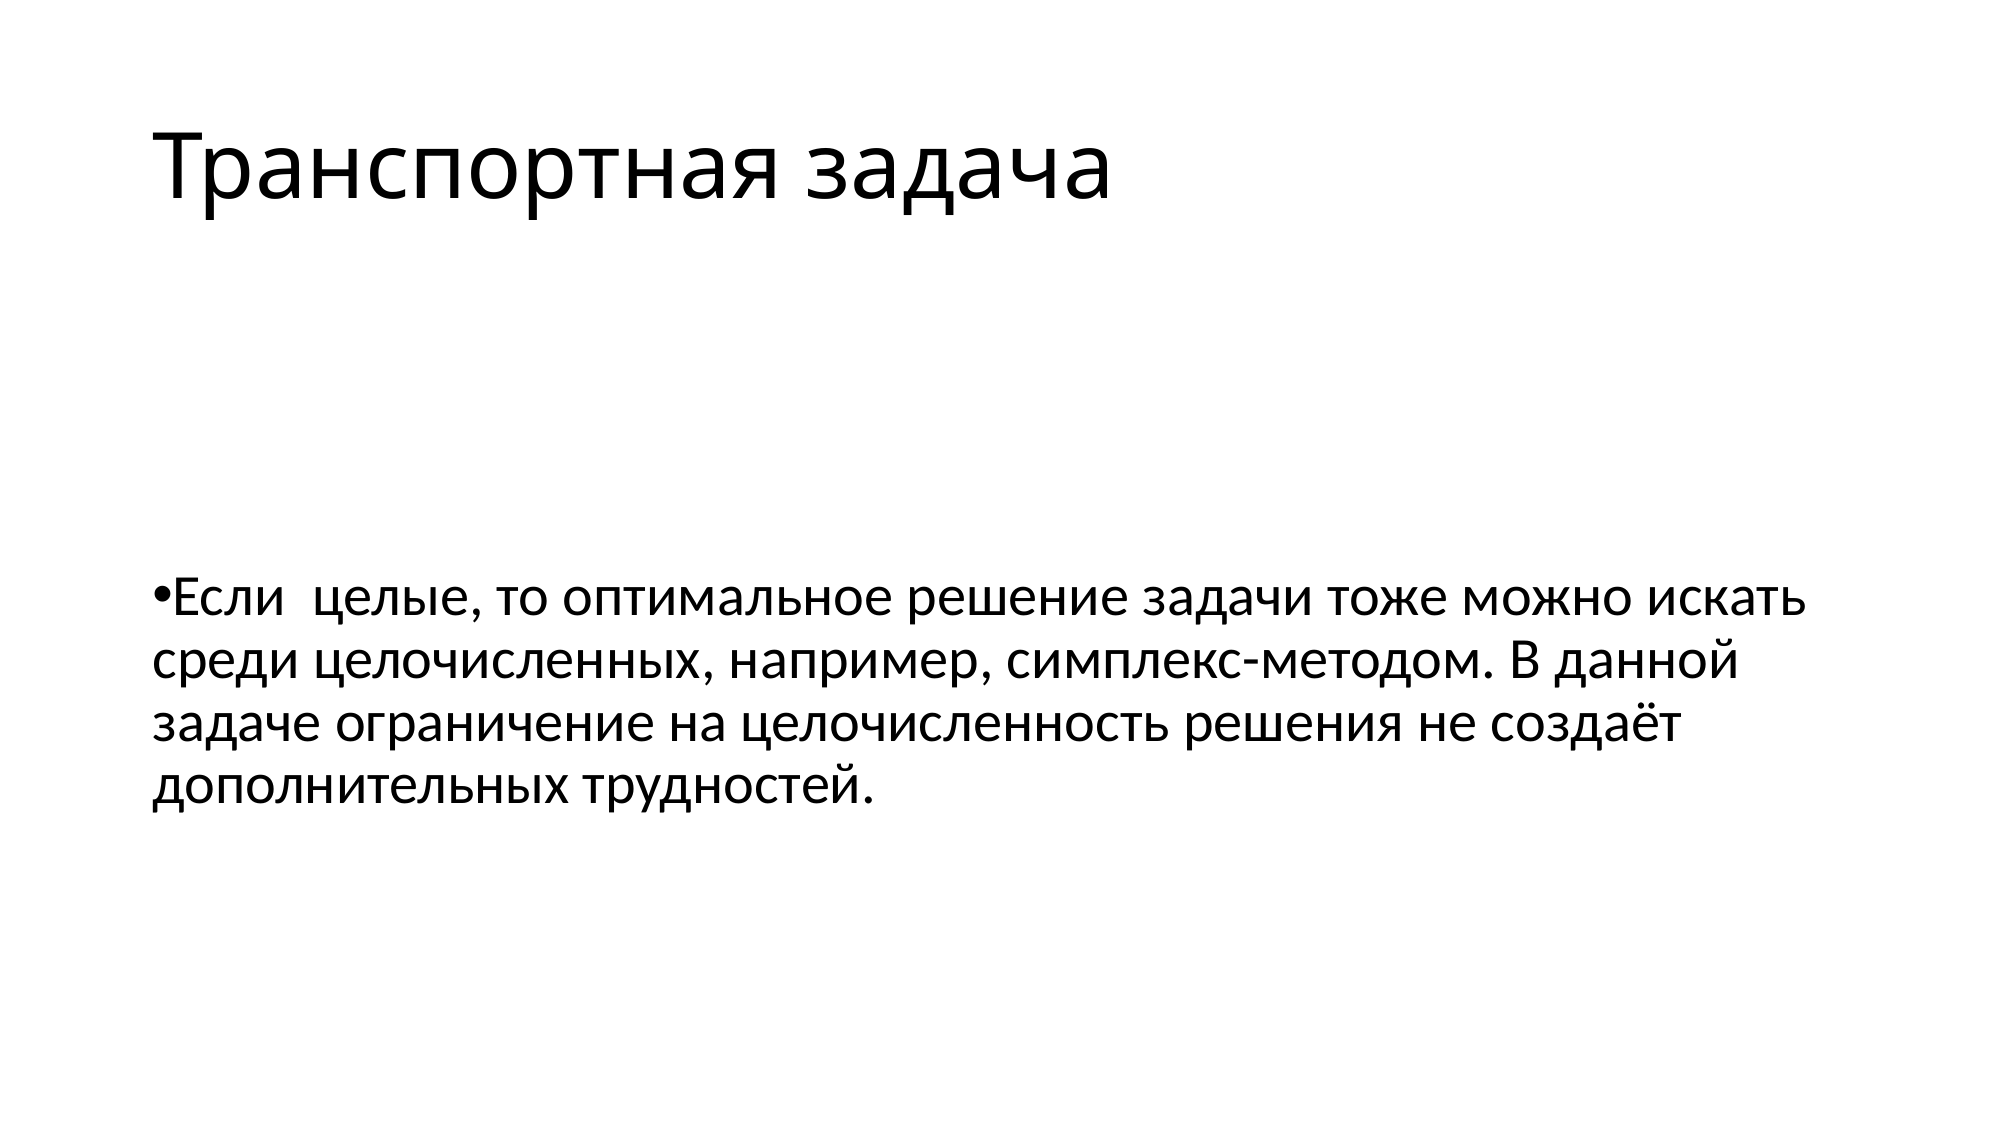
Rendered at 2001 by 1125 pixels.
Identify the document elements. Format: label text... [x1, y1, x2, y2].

title Транспортная задача [137, 59, 1863, 278]
